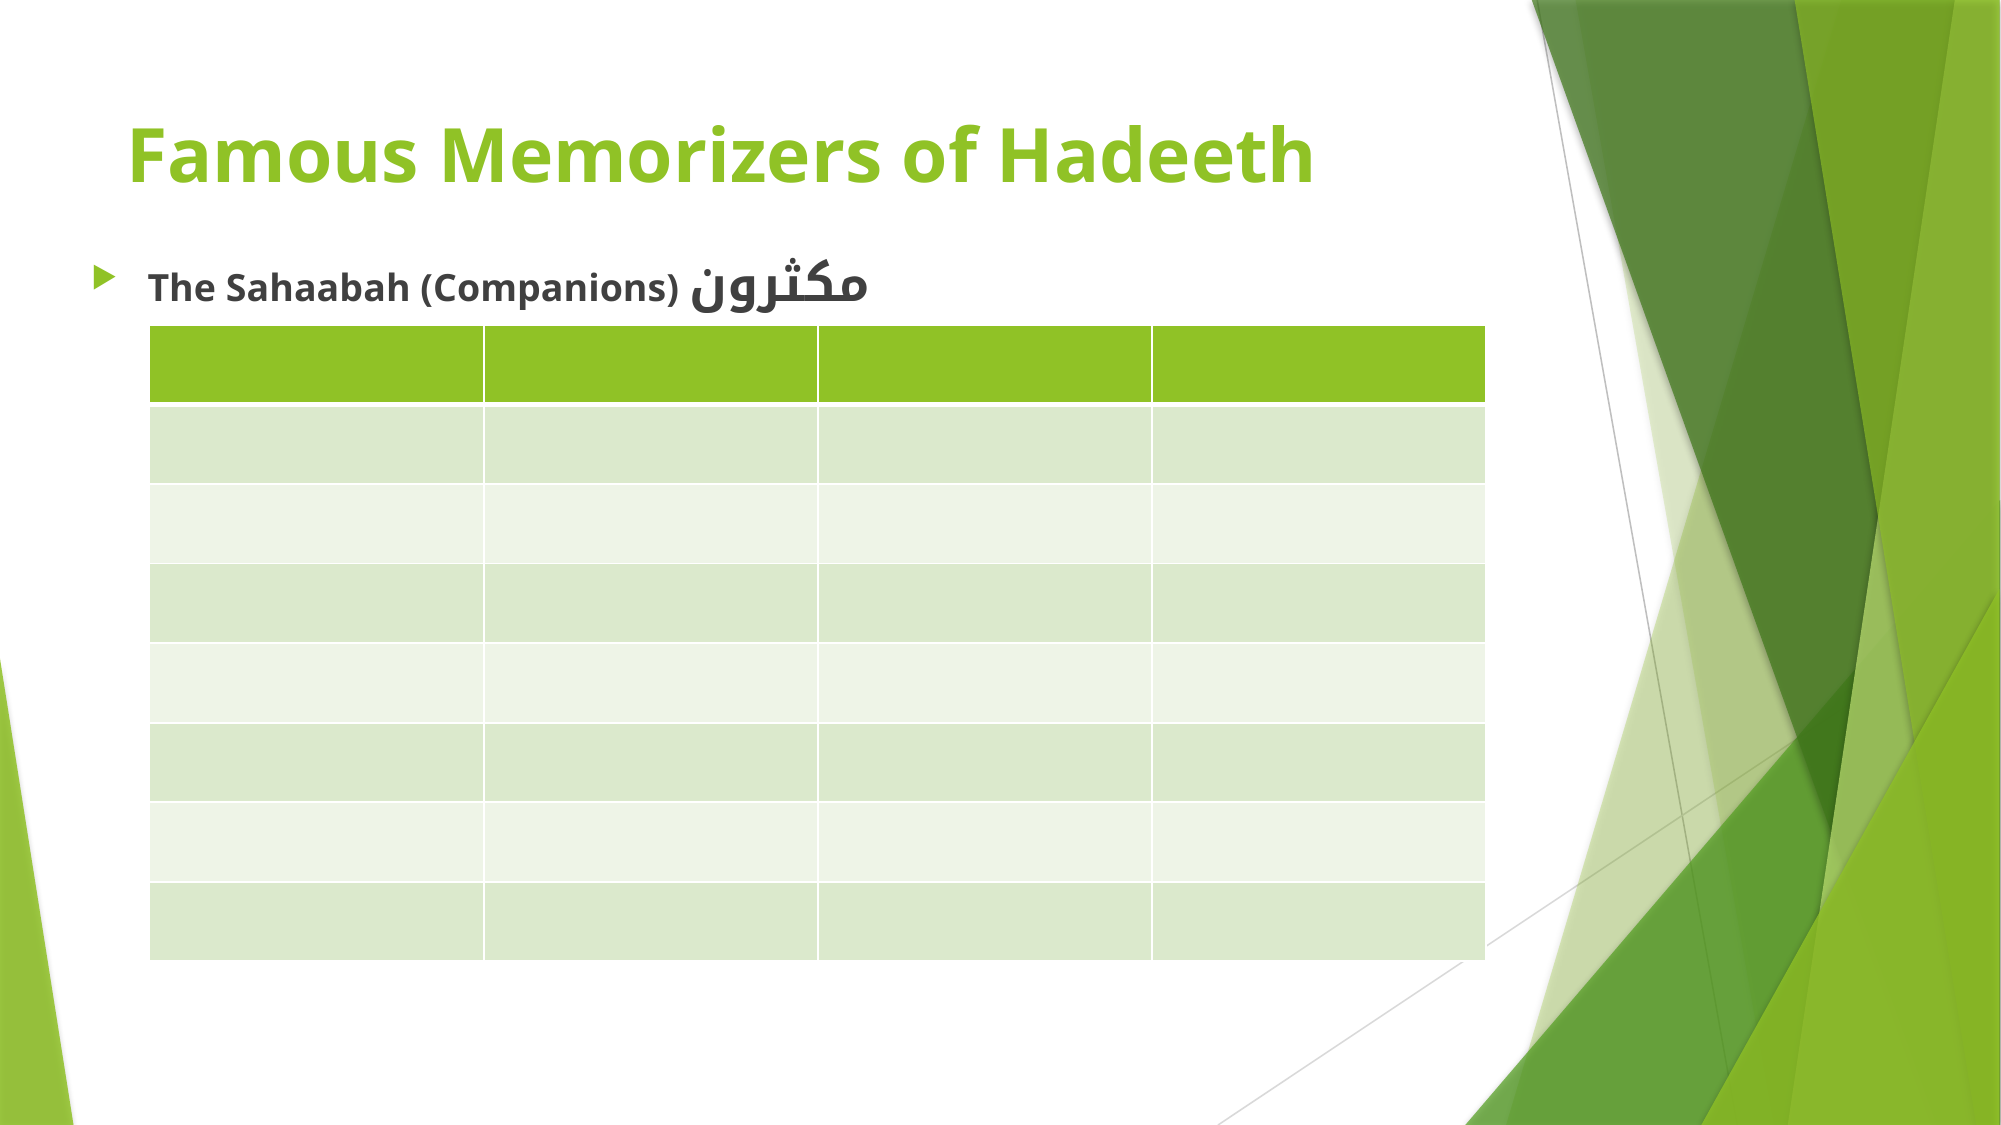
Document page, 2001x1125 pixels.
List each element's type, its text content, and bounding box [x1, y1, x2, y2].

table_cell [150, 803, 483, 881]
table_cell [485, 485, 817, 563]
table_cell [485, 724, 817, 801]
table_cell [485, 564, 817, 642]
table_cell [1153, 407, 1485, 483]
table_cell [819, 644, 1151, 722]
table_cell [150, 724, 483, 801]
table_cell [819, 883, 1151, 960]
table_cell [1153, 803, 1485, 881]
table_cell [1153, 883, 1485, 960]
table_cell [485, 883, 817, 960]
table_cell [819, 564, 1151, 642]
list The Sahaabah (Companions) مکثرون [76, 244, 1487, 881]
table_cell [150, 485, 483, 563]
table_cell [1153, 485, 1485, 563]
table_cell [150, 407, 483, 483]
table_cell [485, 407, 817, 483]
table_cell [819, 407, 1151, 483]
table_cell [150, 564, 483, 642]
table_header [485, 326, 817, 402]
table_cell [150, 883, 483, 960]
table_cell [819, 724, 1151, 801]
table_cell [819, 485, 1151, 563]
table_cell [150, 644, 483, 722]
table_cell [485, 644, 817, 722]
table_cell [485, 803, 817, 881]
table_cell [819, 803, 1151, 881]
table_header [819, 326, 1151, 402]
table_cell [1153, 724, 1485, 801]
table_header [1153, 326, 1485, 402]
table_cell [1153, 644, 1485, 722]
table_header [150, 326, 483, 402]
table_cell [1153, 564, 1485, 642]
title Famous Memorizers of Hadeeth [111, 99, 1522, 317]
